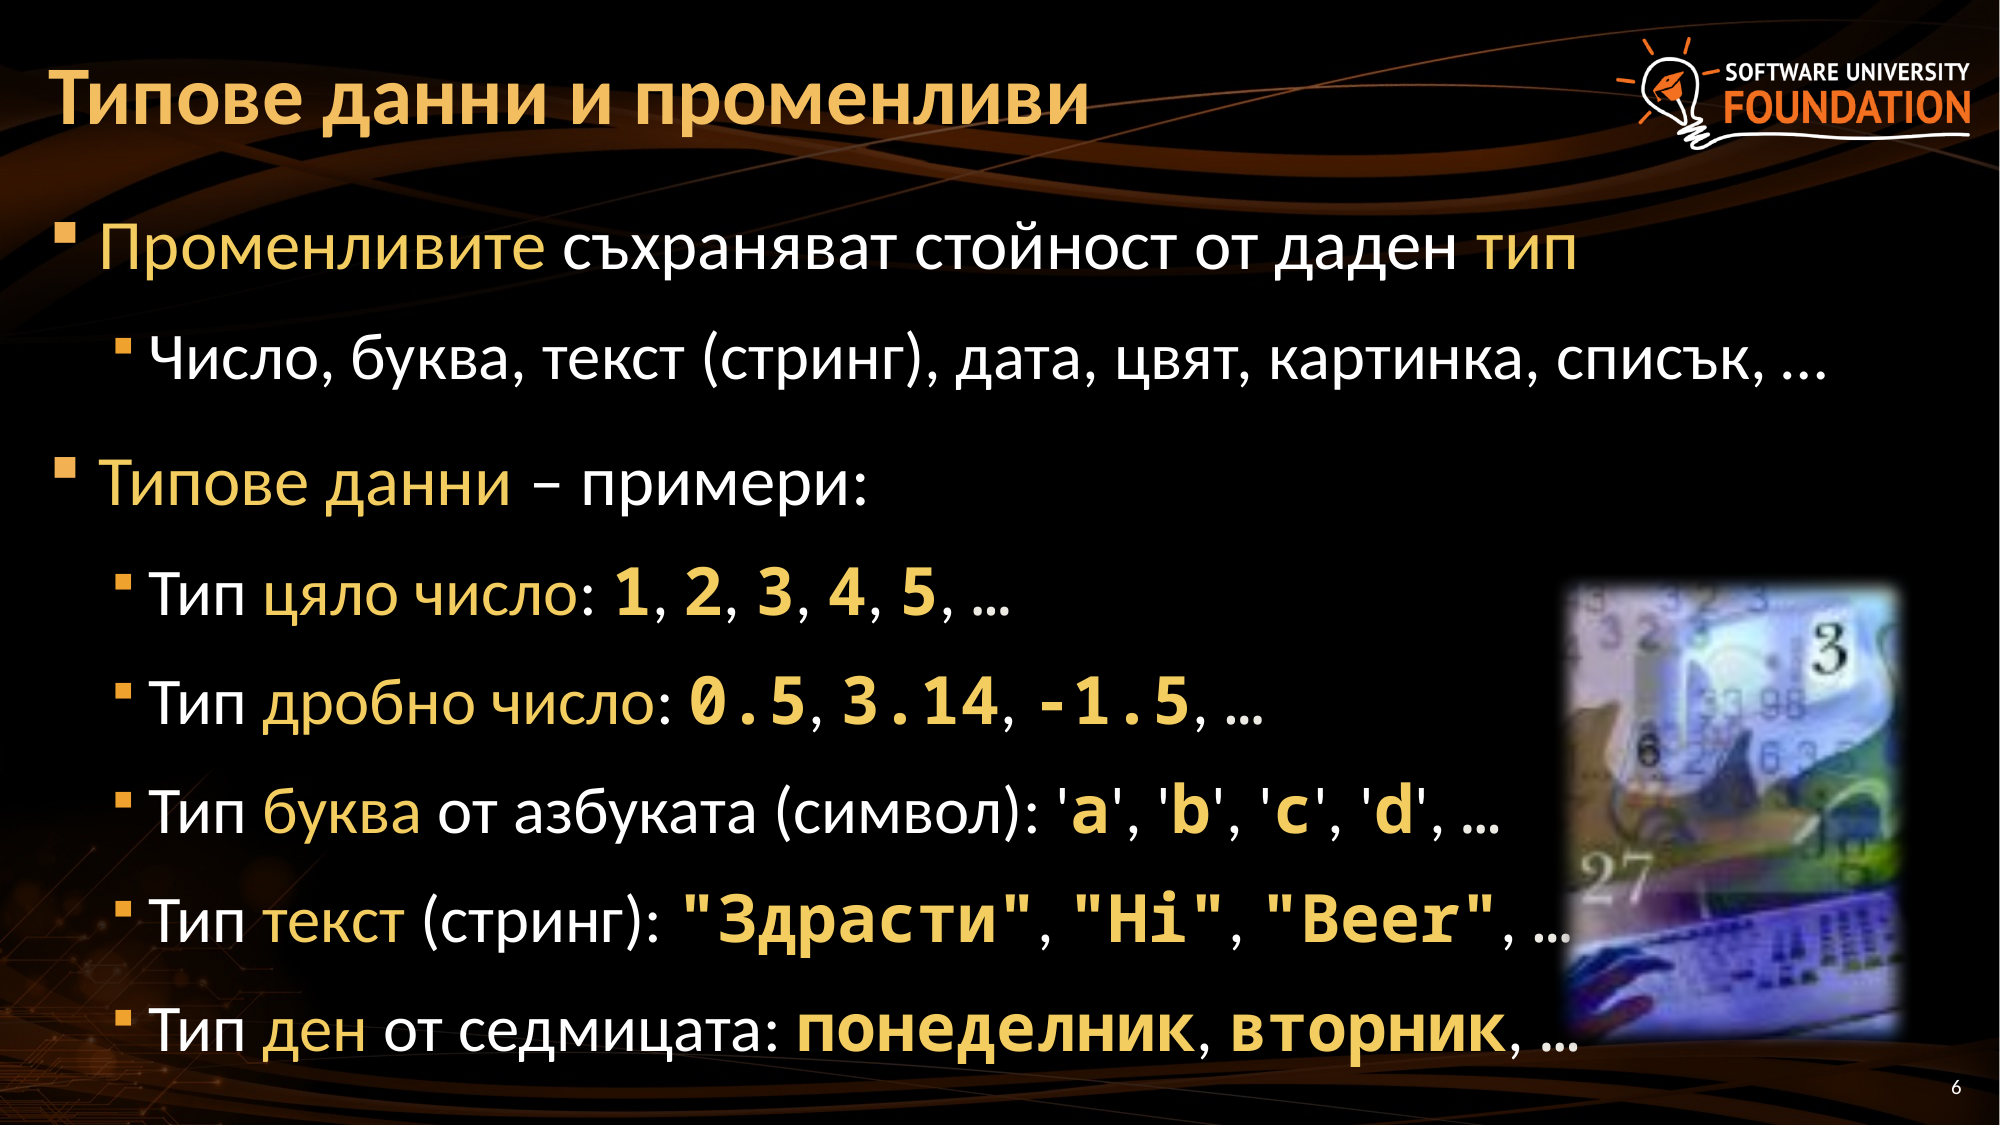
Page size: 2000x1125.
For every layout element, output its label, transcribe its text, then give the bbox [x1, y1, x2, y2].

list Променливите съхраняват стойност от даден тип Число, буква, текст (стринг), дата, цвят, картинка, списък, … Типове данни – примери: Тип цяло число: 1, 2, 3, 4, 5, … Тип дробно число: 0.5, 3.14, -1.5, … Тип буква от азбуката (символ): 'a', 'b', 'c', 'd', … Тип текст (стринг): "Здрасти", "Hi", "Beer", … Тип ден от седмицата: понеделник, вторник, … [31, 188, 1968, 1103]
picture [0, 0, 2000, 1125]
title Типове данни и променливи [30, 6, 1602, 189]
